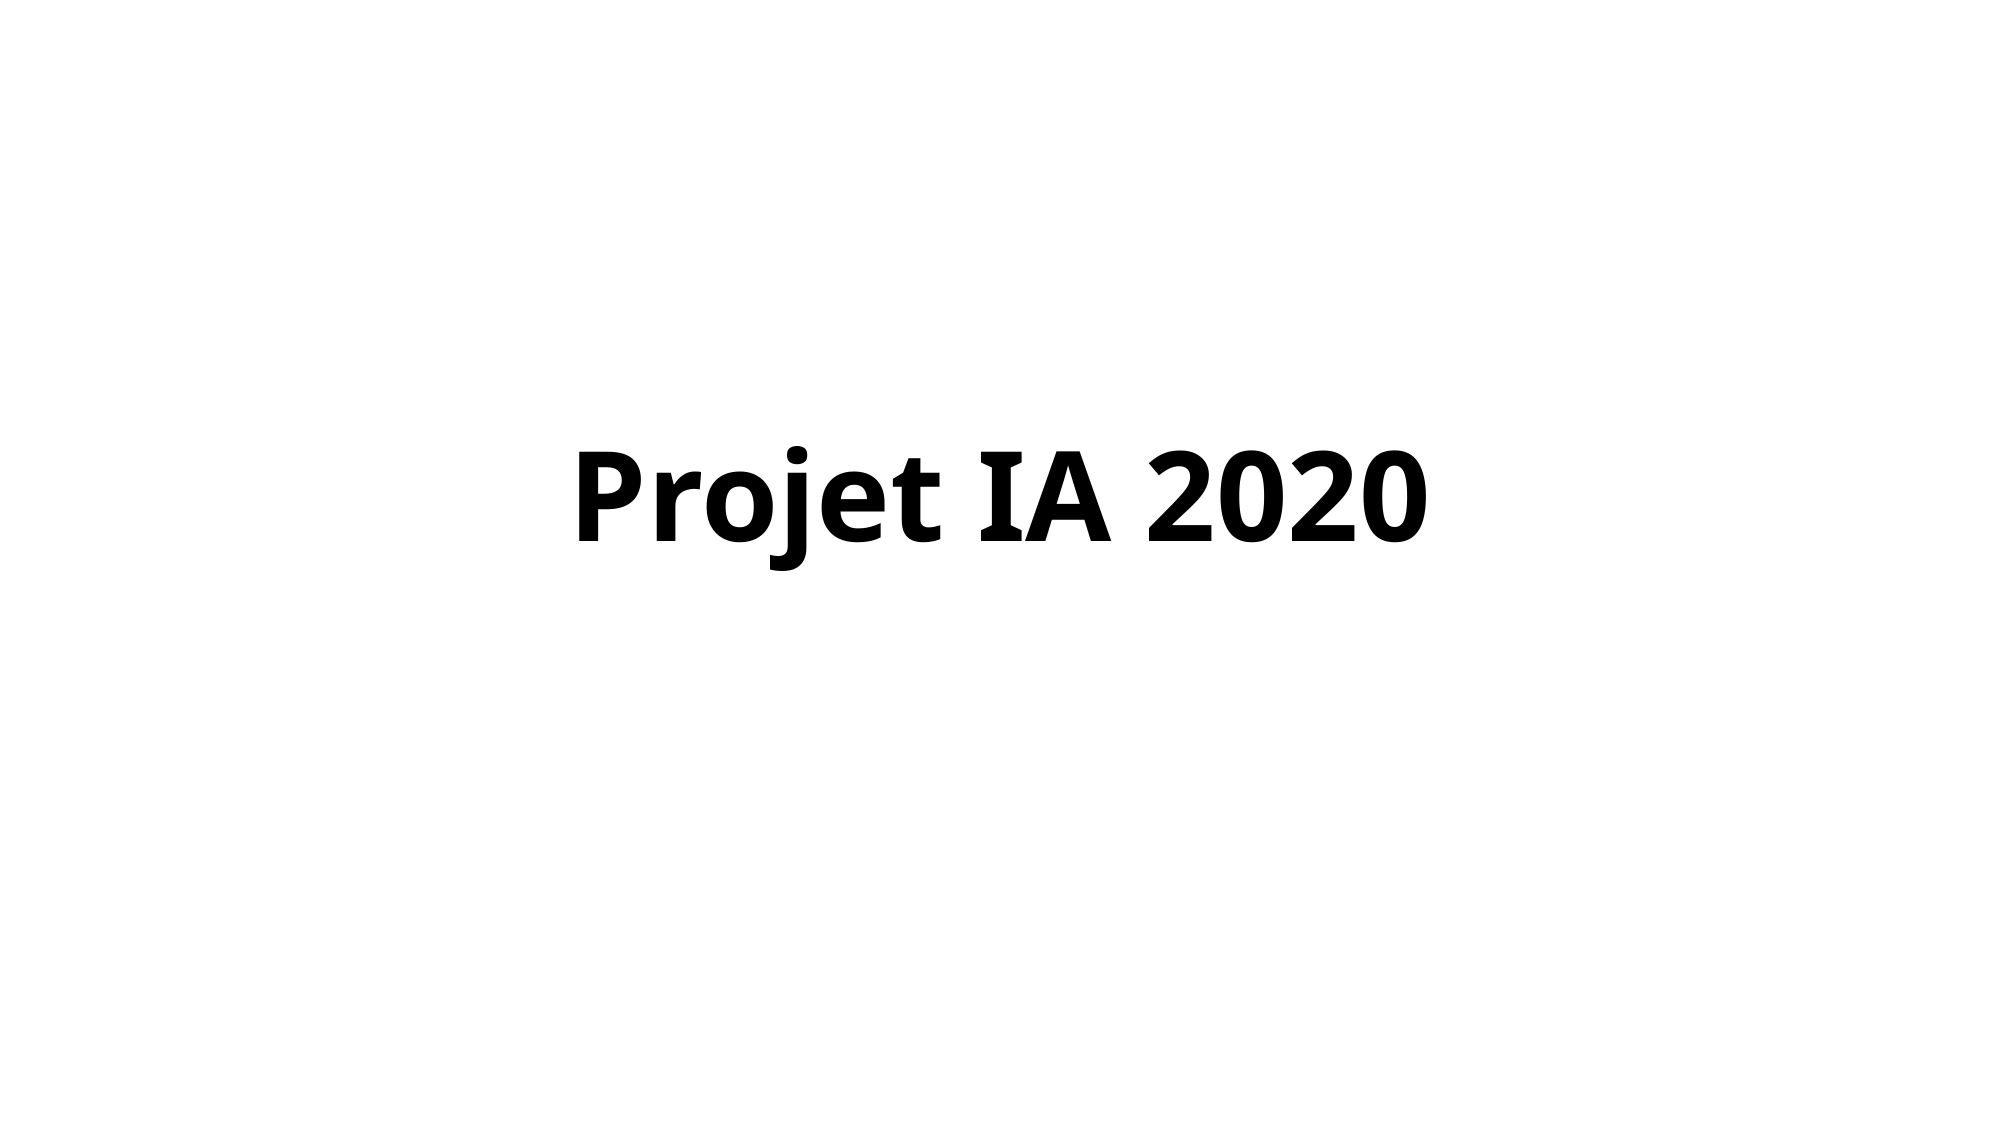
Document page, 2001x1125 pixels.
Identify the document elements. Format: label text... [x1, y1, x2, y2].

title Projet IA 2020 [249, 184, 1750, 576]
